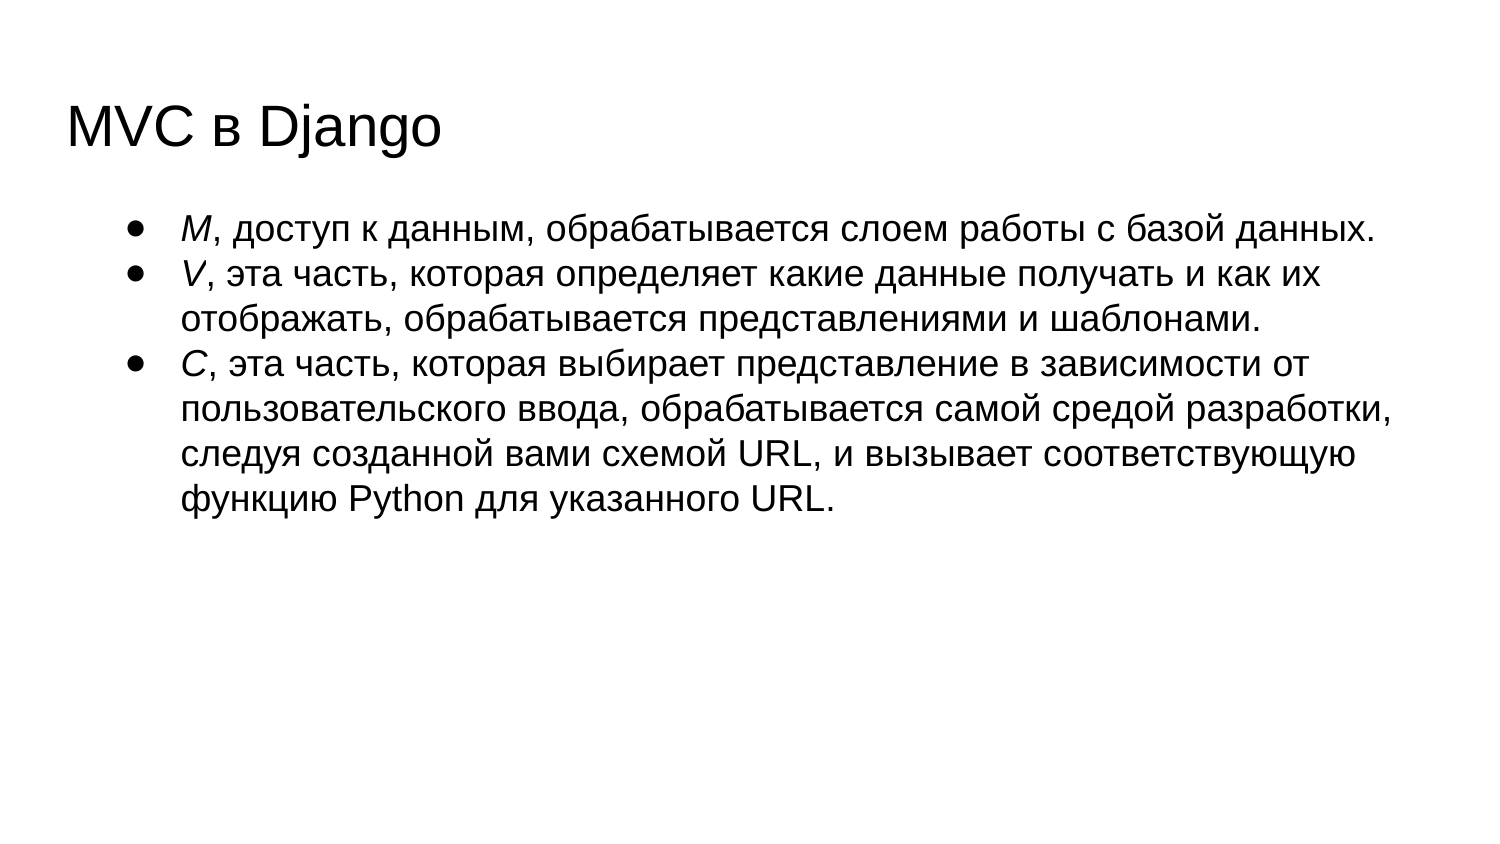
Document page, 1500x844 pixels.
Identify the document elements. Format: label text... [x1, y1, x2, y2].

title MVC в Django [51, 72, 1449, 167]
list M, доступ к данным, обрабатывается слоем работы с базой данных. V, эта часть, которая определяет какие данные получать и как их отображать, обрабатывается представлениями и шаблонами. C, эта часть, которая выбирает представление в зависимости от пользовательского ввода, обрабатывается самой средой разработки, следуя созданной вами схемой URL, и вызывает соответствующую функцию Python для указанного URL. [51, 189, 1449, 750]
